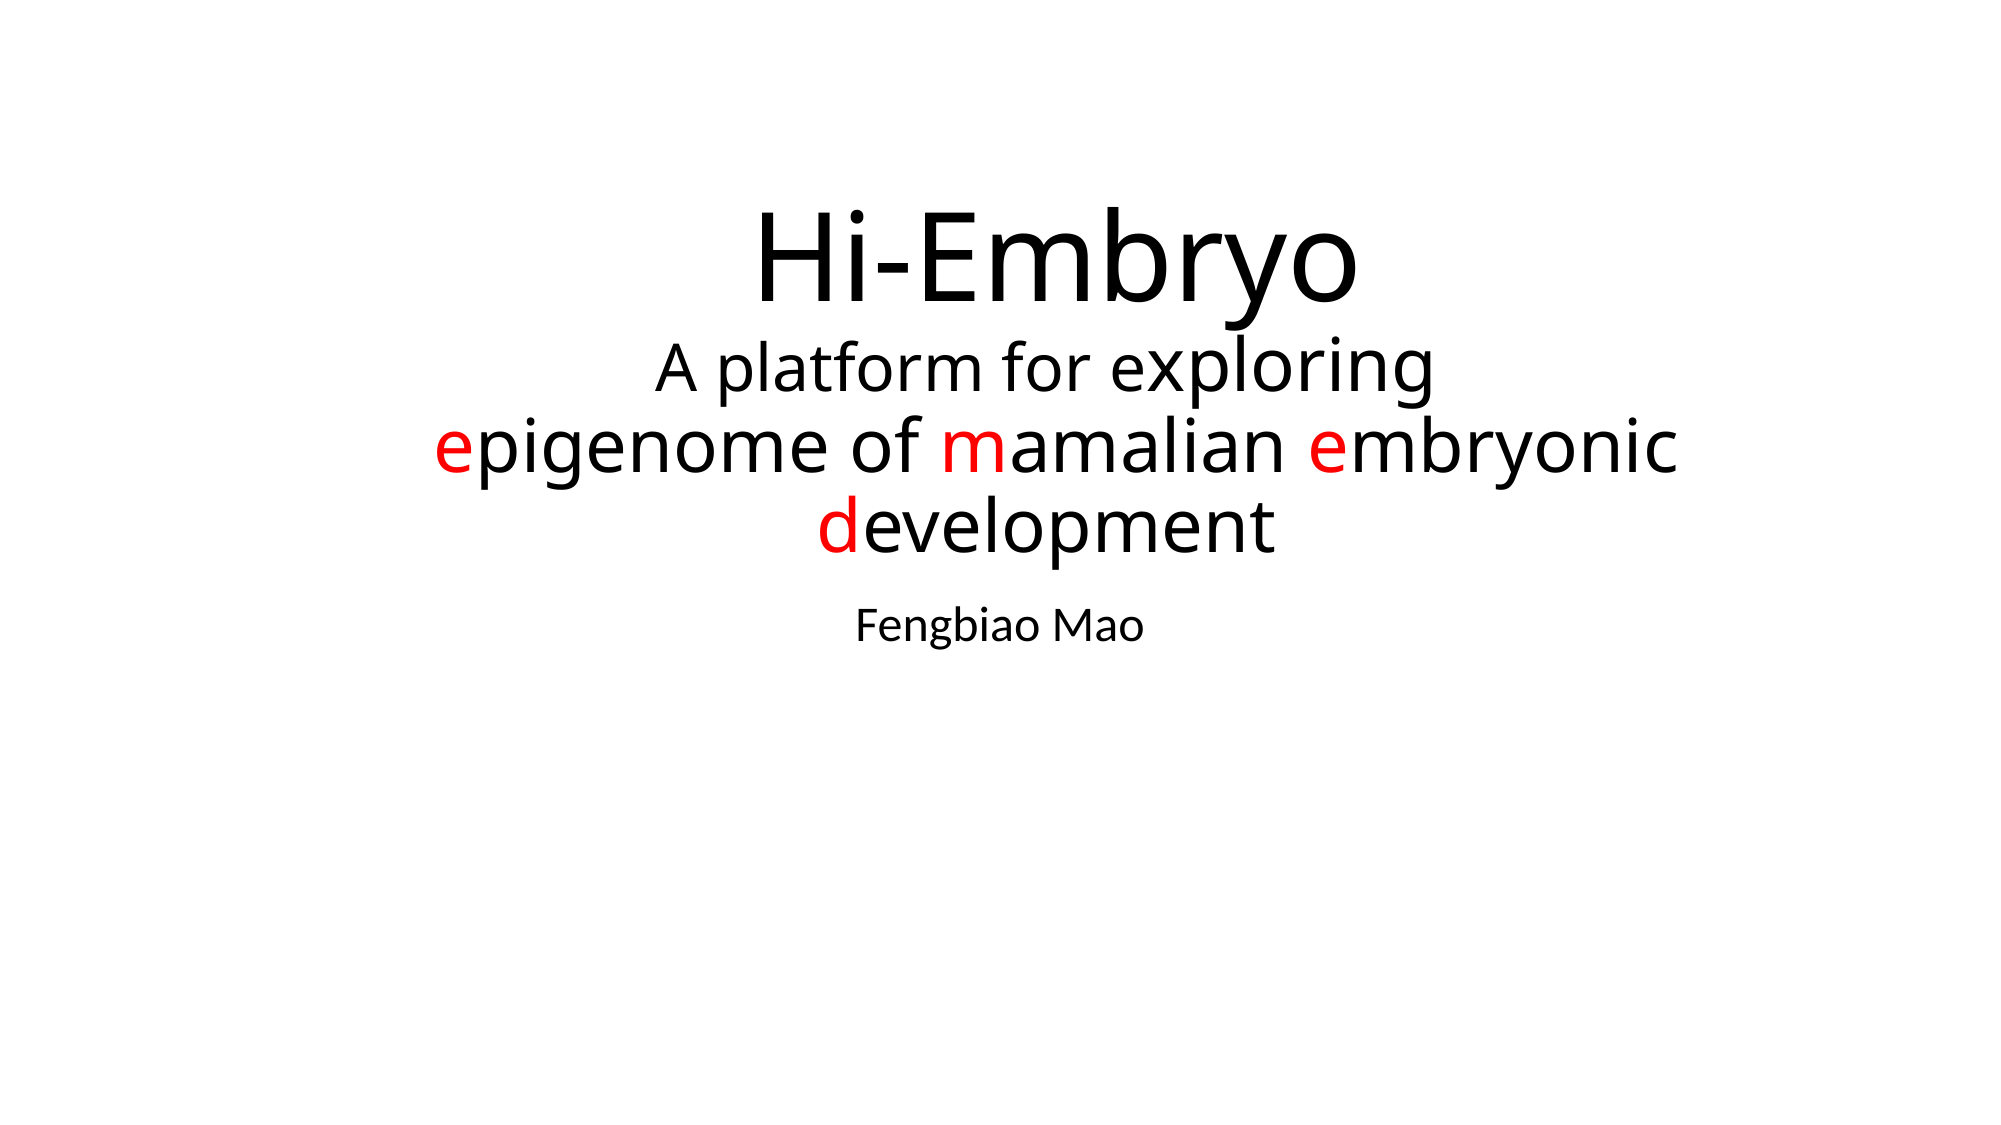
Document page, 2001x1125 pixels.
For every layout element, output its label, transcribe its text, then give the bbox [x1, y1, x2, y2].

title Hi-Embryo A platform for exploring epigenome of mamalian embryonic development [249, 184, 1863, 576]
subtitle Fengbiao Mao [249, 590, 1750, 863]
